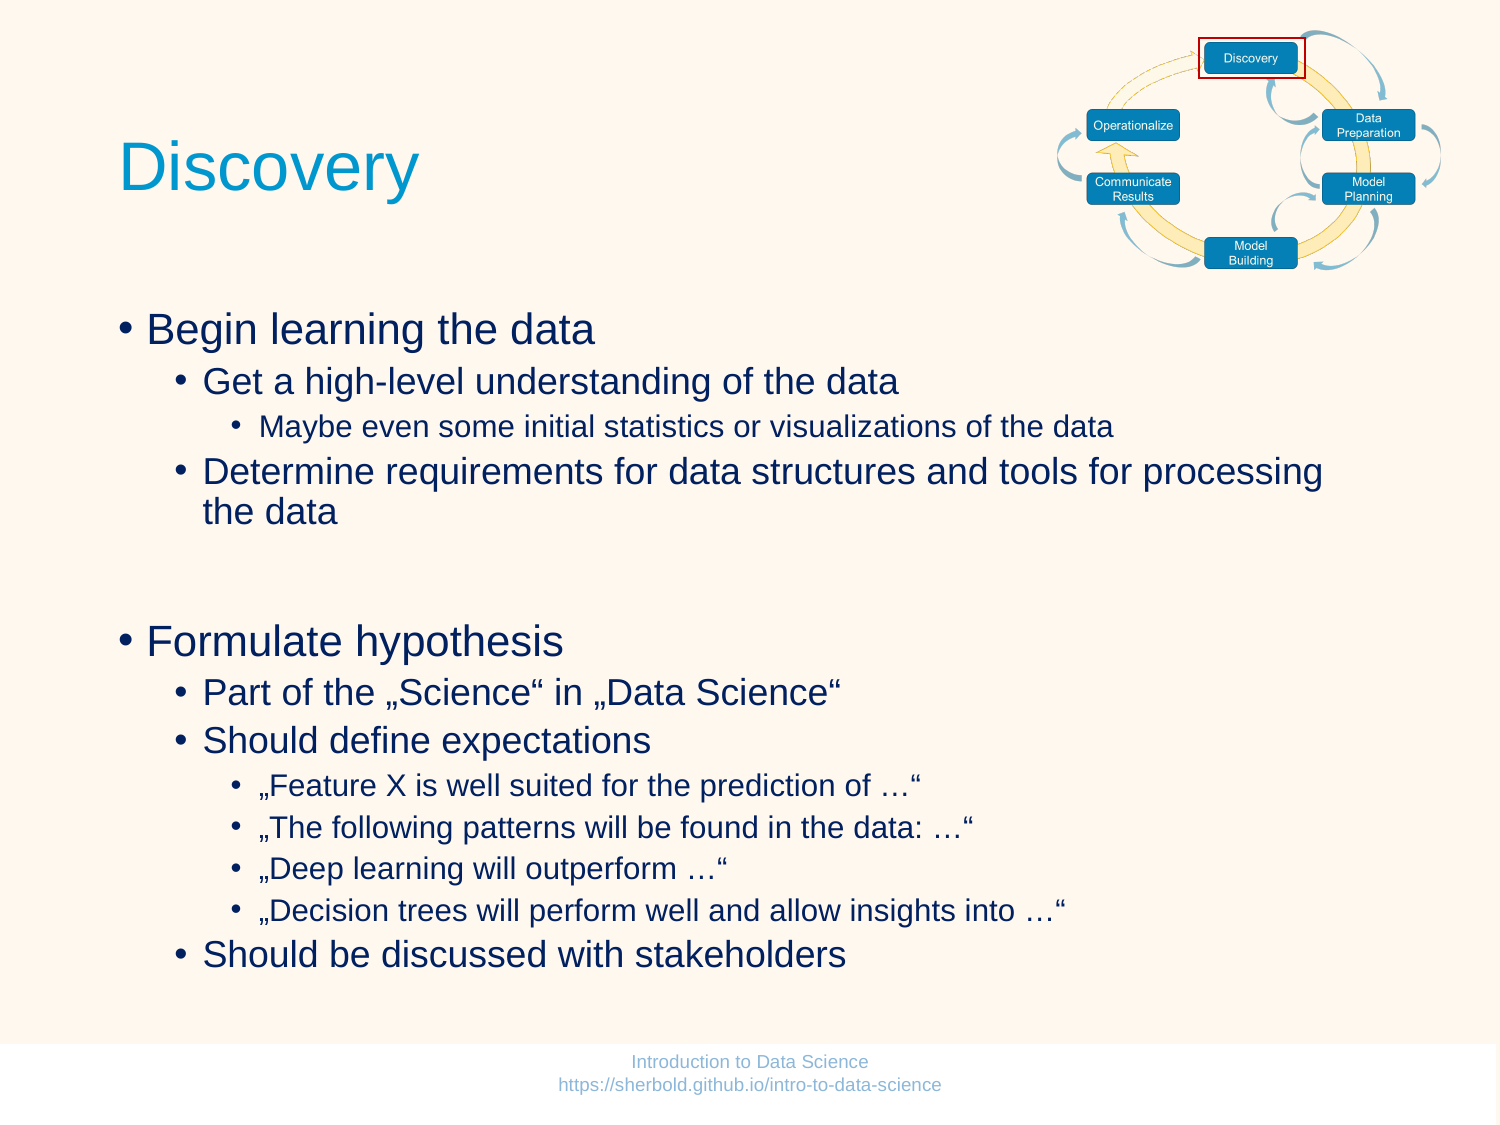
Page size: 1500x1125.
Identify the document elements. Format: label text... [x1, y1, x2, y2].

picture [1057, 30, 1441, 275]
list Begin learning the data Get a high-level understanding of the data Maybe even some initial statistics or visualizations of the data Determine requirements for data structures and tools for processing the data Formulate hypothesis Part of the „Science“ in „Data Science“ Should define expectations „Feature X is well suited for the prediction of …“ „The following patterns will be found in the data: …“ „Deep learning will outperform …“ „Decision trees will perform well and allow insights into …“ Should be discussed with stakeholders [103, 299, 1397, 1014]
title Discovery [103, 59, 1053, 278]
footer Introduction to Data Science https://sherbold.github.io/intro-to-data-science [496, 1042, 1004, 1103]
